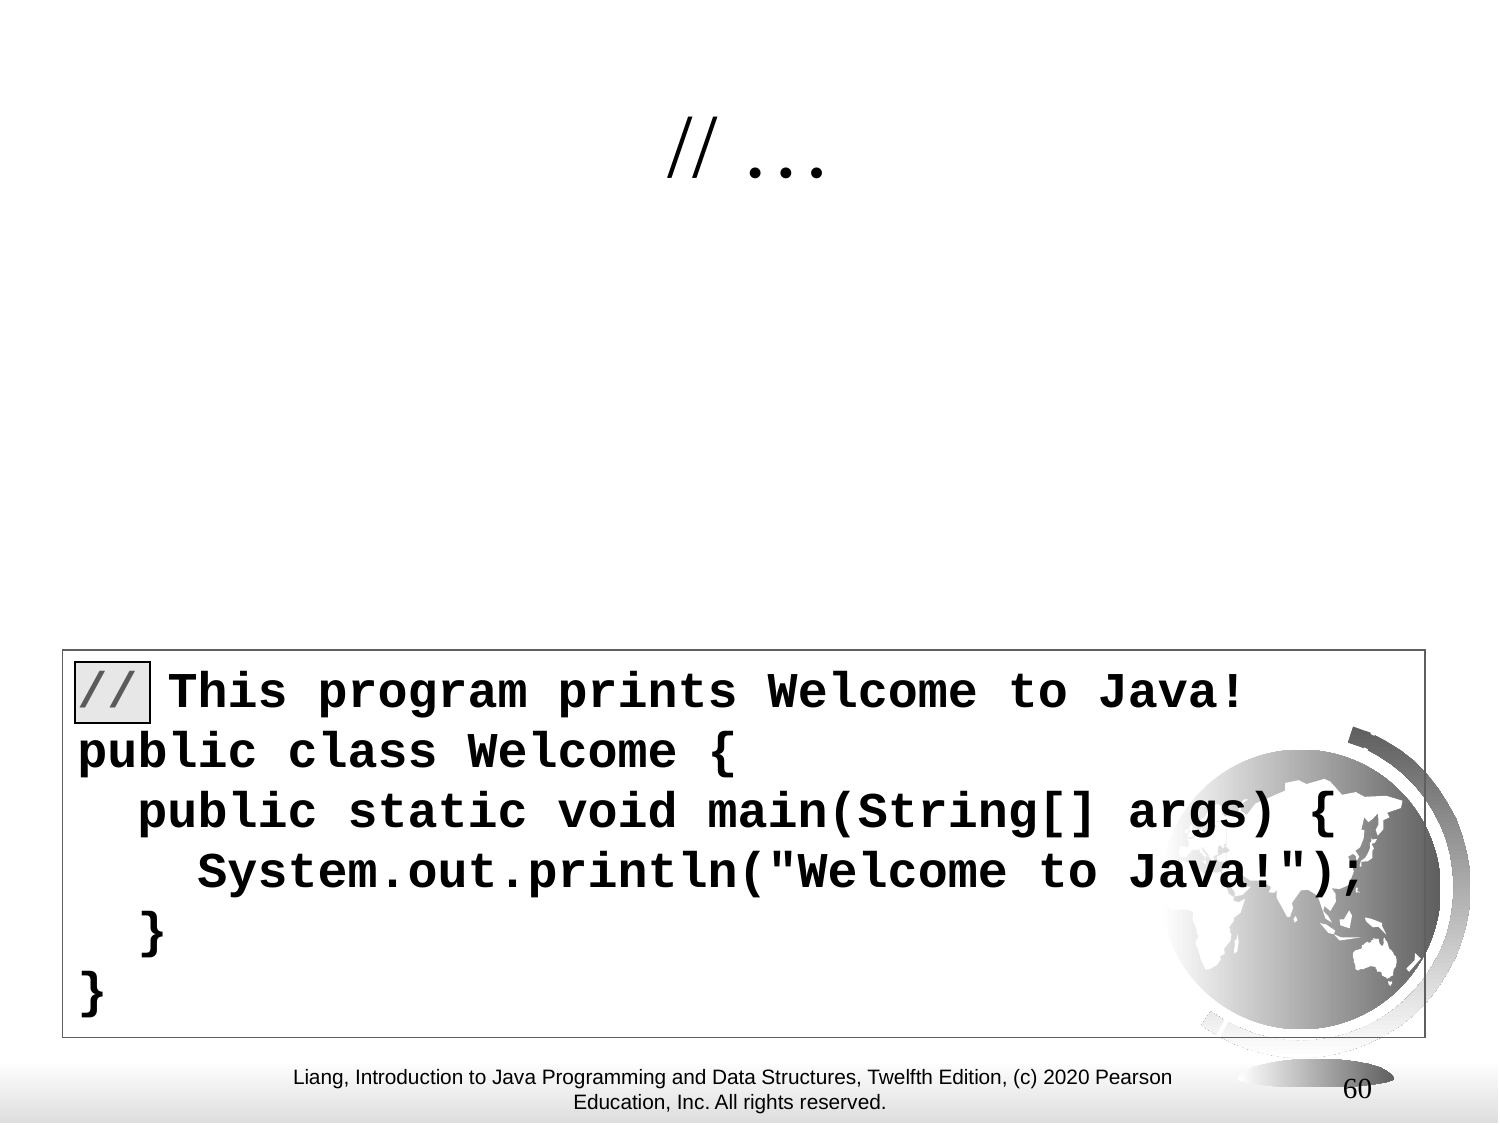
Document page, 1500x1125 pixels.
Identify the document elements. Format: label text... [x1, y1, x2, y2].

text_box // This program prints Welcome to Java! public class Welcome { public static void main(String[] args) { System.out.println("Welcome to Java!"); } } [62, 649, 1425, 1038]
text_box [74, 662, 150, 724]
title // … [112, 46, 1388, 235]
slide_number 60 [1074, 1049, 1388, 1125]
